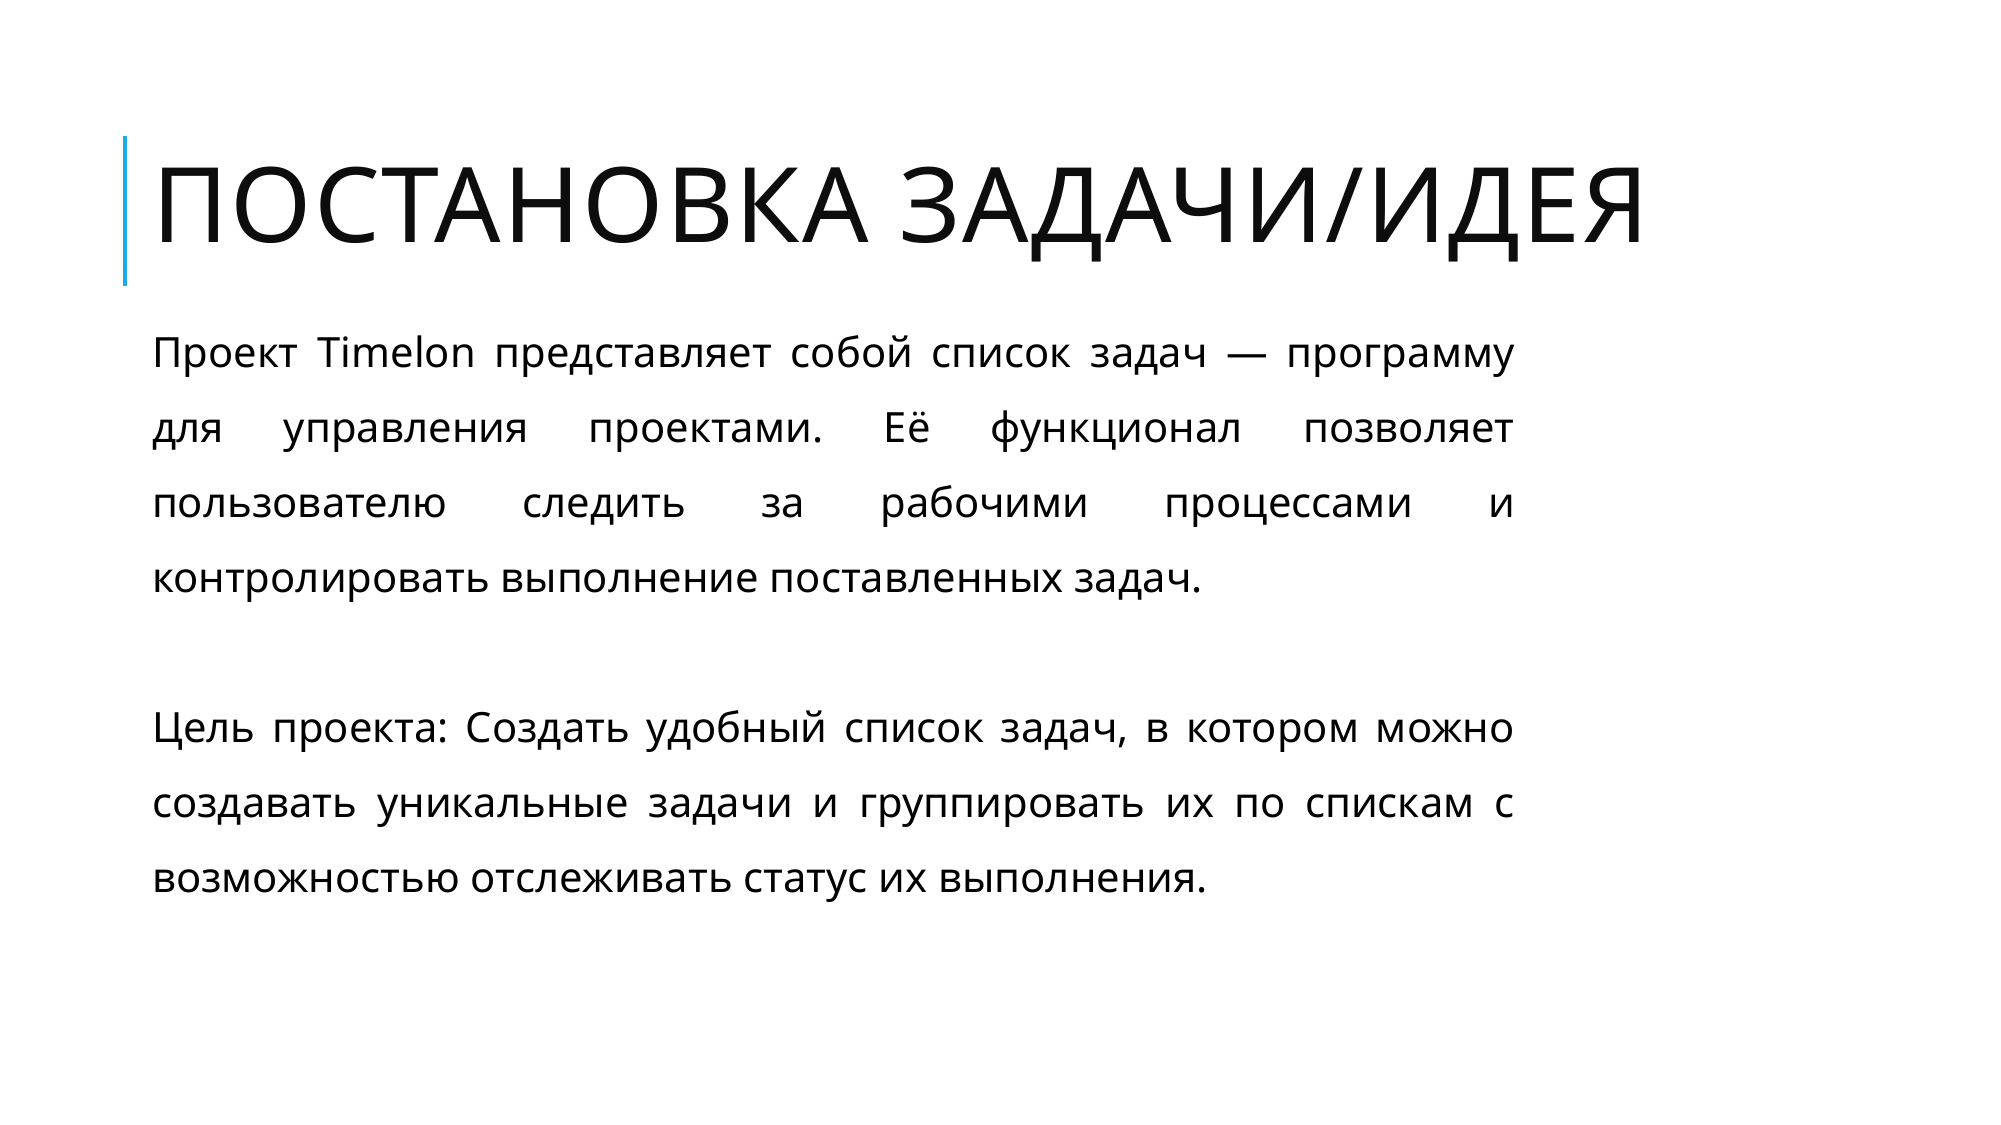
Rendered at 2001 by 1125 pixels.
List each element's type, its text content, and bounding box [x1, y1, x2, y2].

text_box Проект Timelon представляет собой список задач — программу для управления проектами. Её функционал позволяет пользователю следить за рабочими процессами и контролировать выполнение поставленных задач. Цель проекта: Создать удобный список задач, в котором можно создавать уникальные задачи и группировать их по спискам с возможностью отслеживать статус их выполнения. [137, 293, 1530, 909]
title Постановка задачи/Идея [137, 103, 1863, 322]
